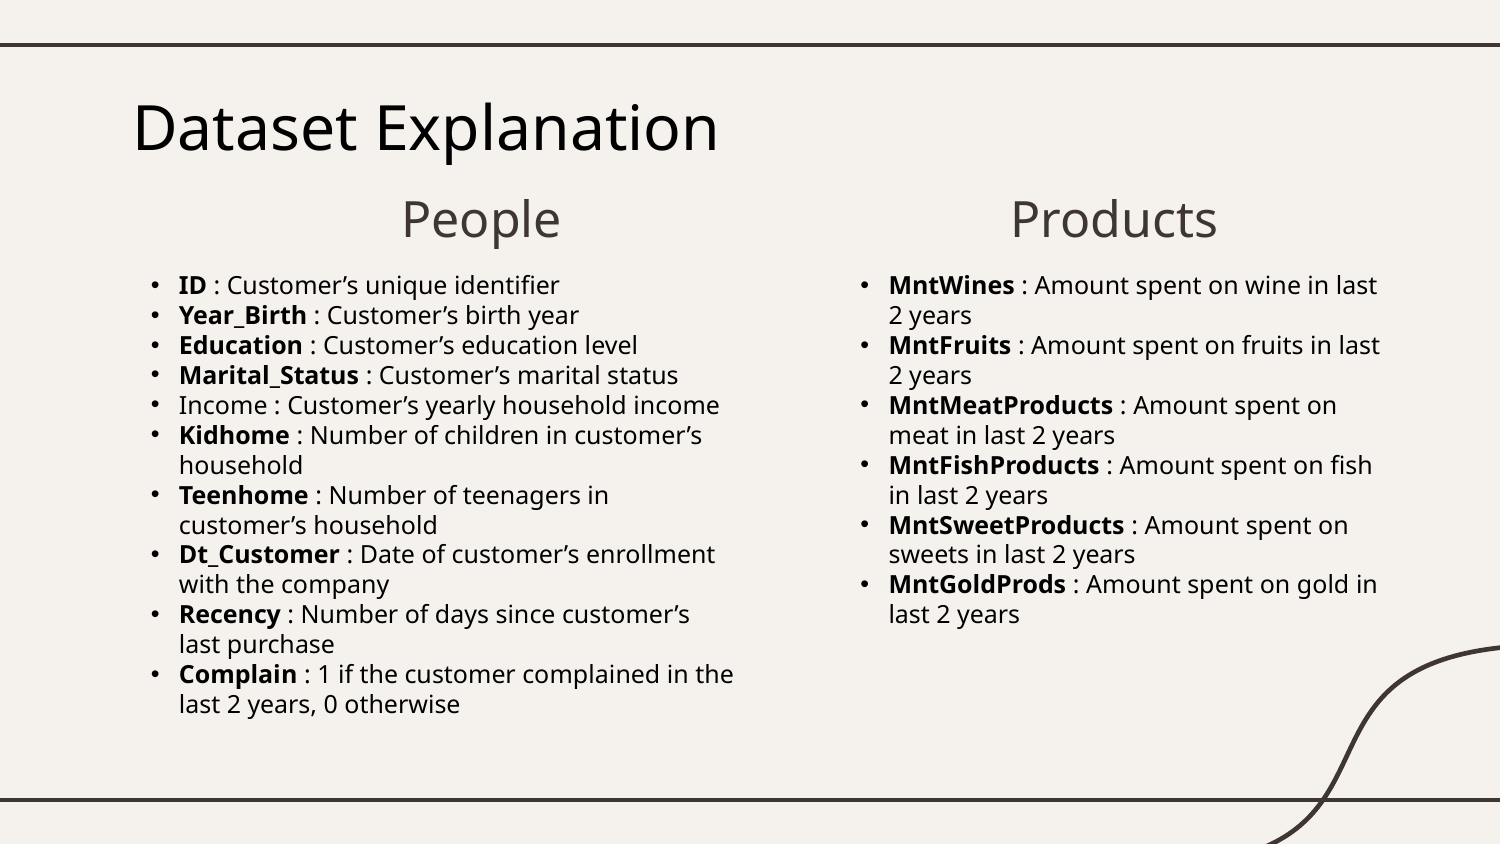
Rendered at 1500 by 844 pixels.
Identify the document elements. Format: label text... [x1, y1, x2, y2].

subtitle People [277, 172, 686, 254]
subtitle Products [910, 172, 1319, 254]
title Dataset Explanation [116, 72, 1155, 167]
subtitle MntWines : Amount spent on wine in last 2 years MntFruits : Amount spent on fruits in last 2 years MntMeatProducts : Amount spent on meat in last 2 years MntFishProducts : Amount spent on fish in last 2 years MntSweetProducts : Amount spent on sweets in last 2 years MntGoldProds : Amount spent on gold in last 2 years [826, 254, 1401, 757]
subtitle ID : Customer’s unique identifier Year_Birth : Customer’s birth year Education : Customer’s education level Marital_Status : Customer’s marital status Income : Customer’s yearly household income Kidhome : Number of children in customer’s household Teenhome : Number of teenagers in customer’s household Dt_Customer : Date of customer’s enrollment with the company Recency : Number of days since customer’s last purchase Complain : 1 if the customer complained in the last 2 years, 0 otherwise [116, 254, 750, 757]
